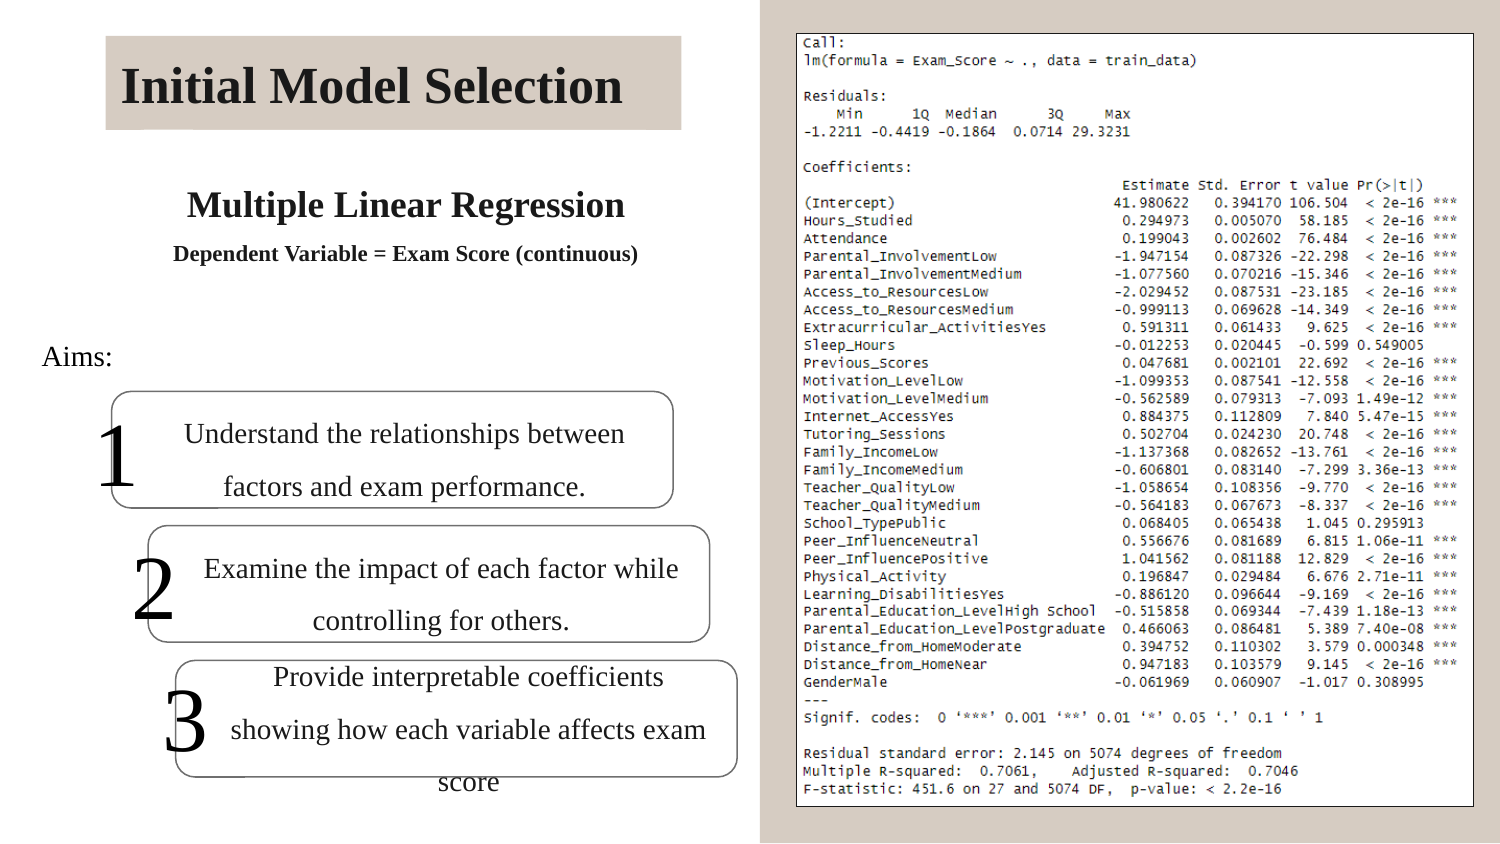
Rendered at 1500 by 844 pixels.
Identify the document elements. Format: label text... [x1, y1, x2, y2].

title Initial Model Selection [105, 35, 682, 130]
text_box Aims: [26, 329, 226, 380]
text_box 1 [78, 387, 273, 520]
text_box Examine the impact of each factor while controlling for others. [312, 523, 712, 645]
text_box Understand the relationships between factors and exam performance. [273, 389, 676, 511]
text_box [759, 0, 1500, 844]
text_box Provide interpretable coefficients showing how each variable affects exam score [343, 658, 740, 780]
text_box 2 [116, 520, 312, 653]
picture [796, 33, 1474, 808]
text_box 3 [148, 652, 343, 785]
text_box Multiple Linear Regression Dependent Variable = Exam Score (continuous) [114, 127, 673, 296]
